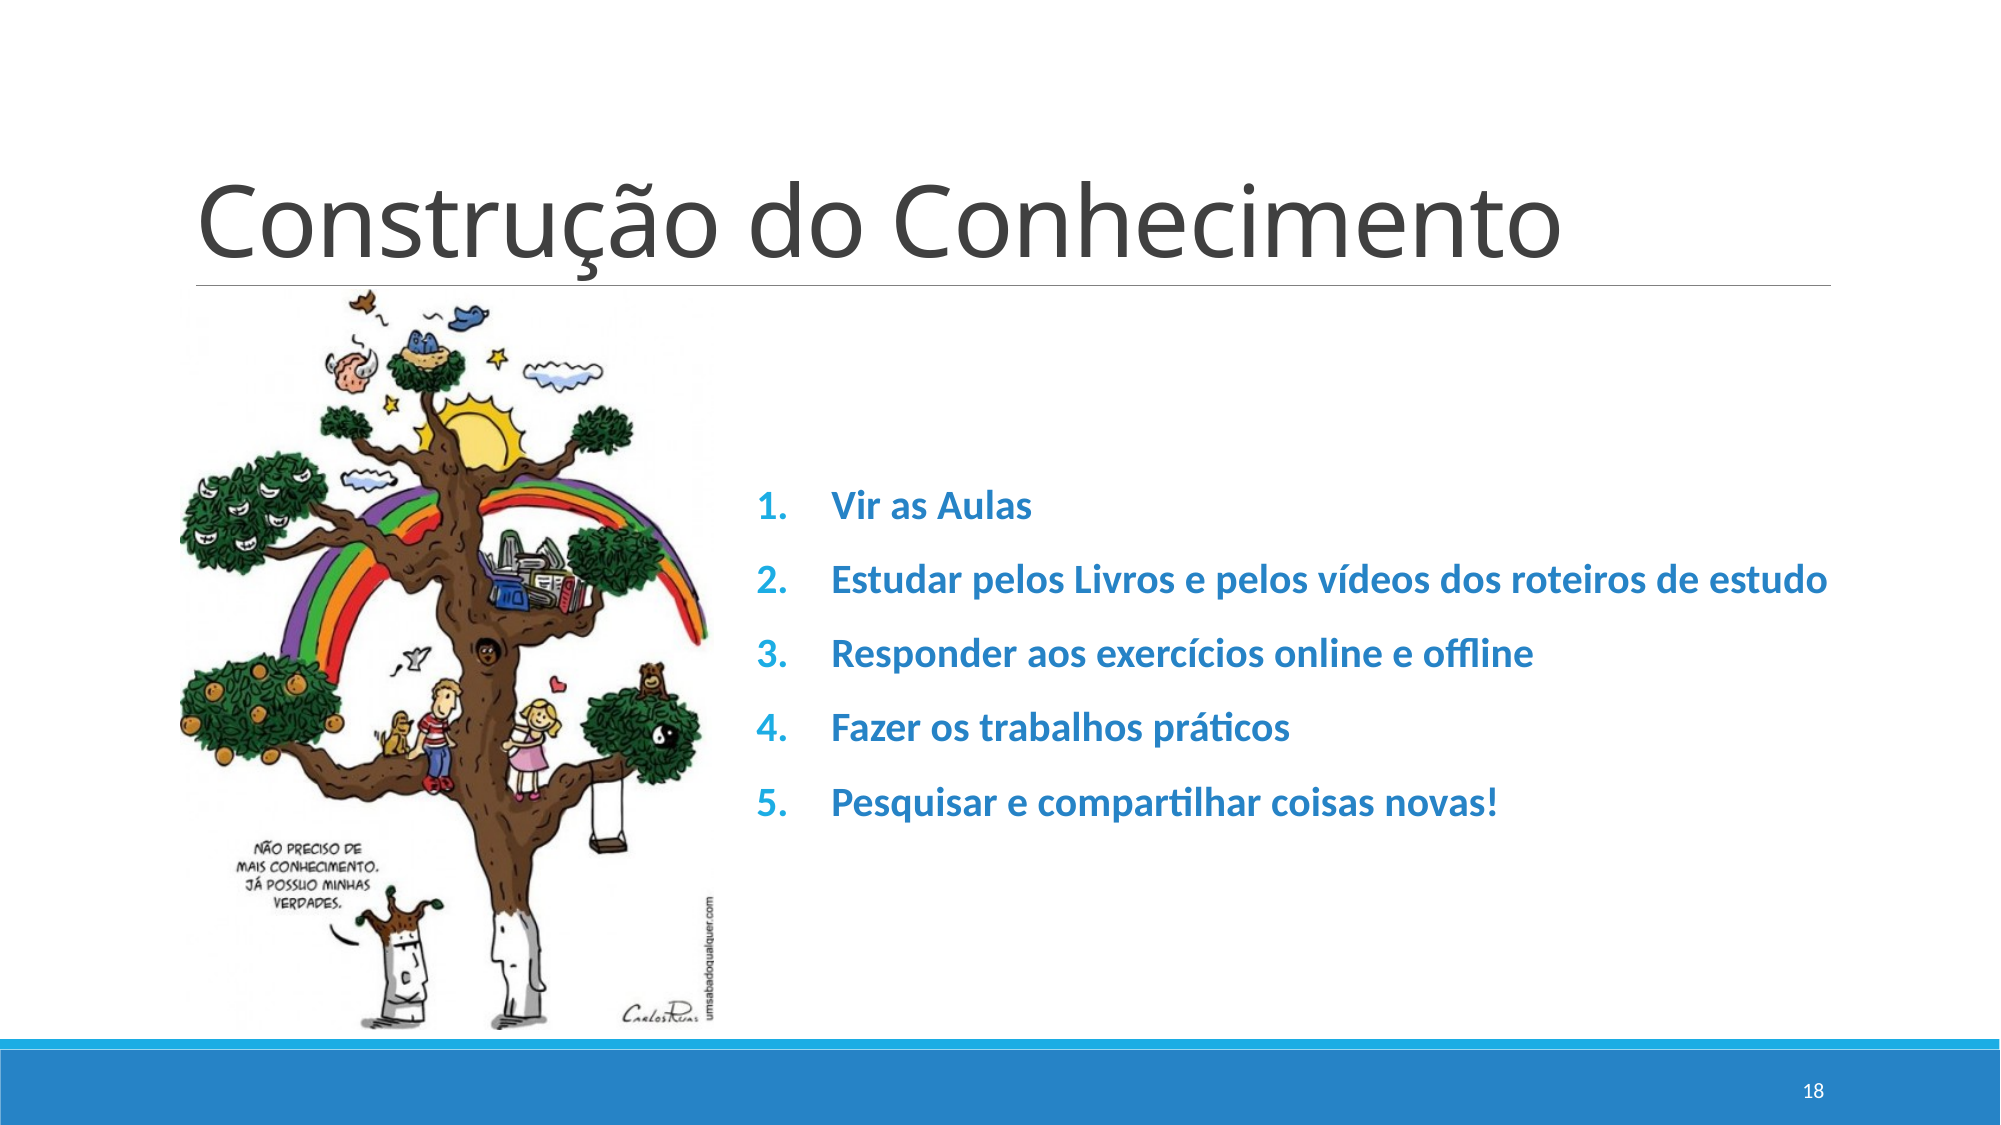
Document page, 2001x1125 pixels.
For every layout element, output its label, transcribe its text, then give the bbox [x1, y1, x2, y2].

picture [179, 289, 714, 1030]
title Construção do Conhecimento [180, 47, 1830, 285]
slide_number 18 [1624, 1059, 1840, 1120]
list Vir as Aulas Estudar pelos Livros e pelos vídeos dos roteiros de estudo Responder aos exercícios online e offline Fazer os trabalhos práticos Pesquisar e compartilhar coisas novas! [756, 475, 1830, 843]
